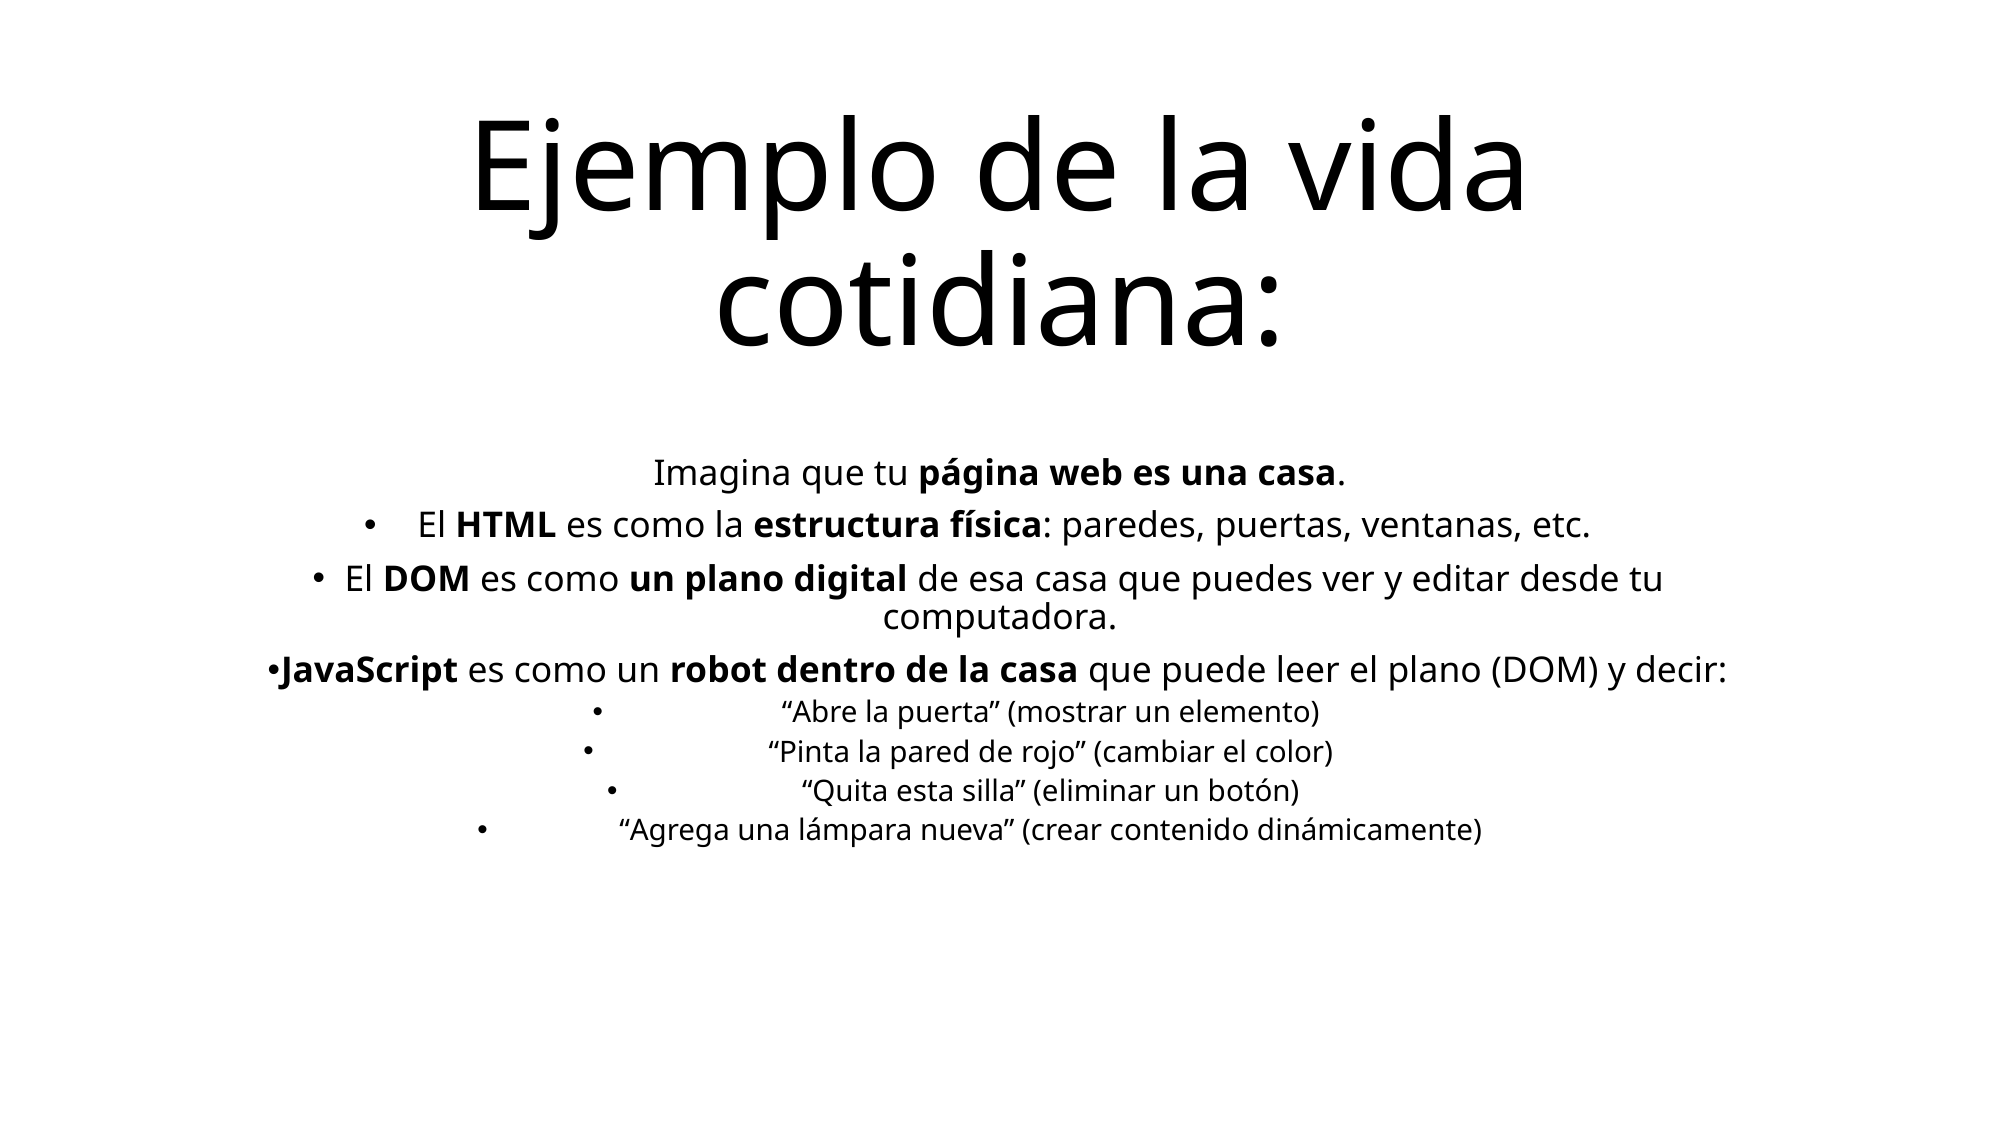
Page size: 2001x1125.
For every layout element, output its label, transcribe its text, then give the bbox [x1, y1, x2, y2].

subtitle Imagina que tu página web es una casa. El HTML es como la estructura física: paredes, puertas, ventanas, etc. El DOM es como un plano digital de esa casa que puedes ver y editar desde tu computadora. JavaScript es como un robot dentro de la casa que puede leer el plano (DOM) y decir: “Abre la puerta” (mostrar un elemento) “Pinta la pared de rojo” (cambiar el color) “Quita esta silla” (eliminar un botón) “Agrega una lámpara nueva” (crear contenido dinámicamente) [249, 446, 1750, 899]
title Ejemplo de la vida cotidiana: [249, 41, 1750, 434]
